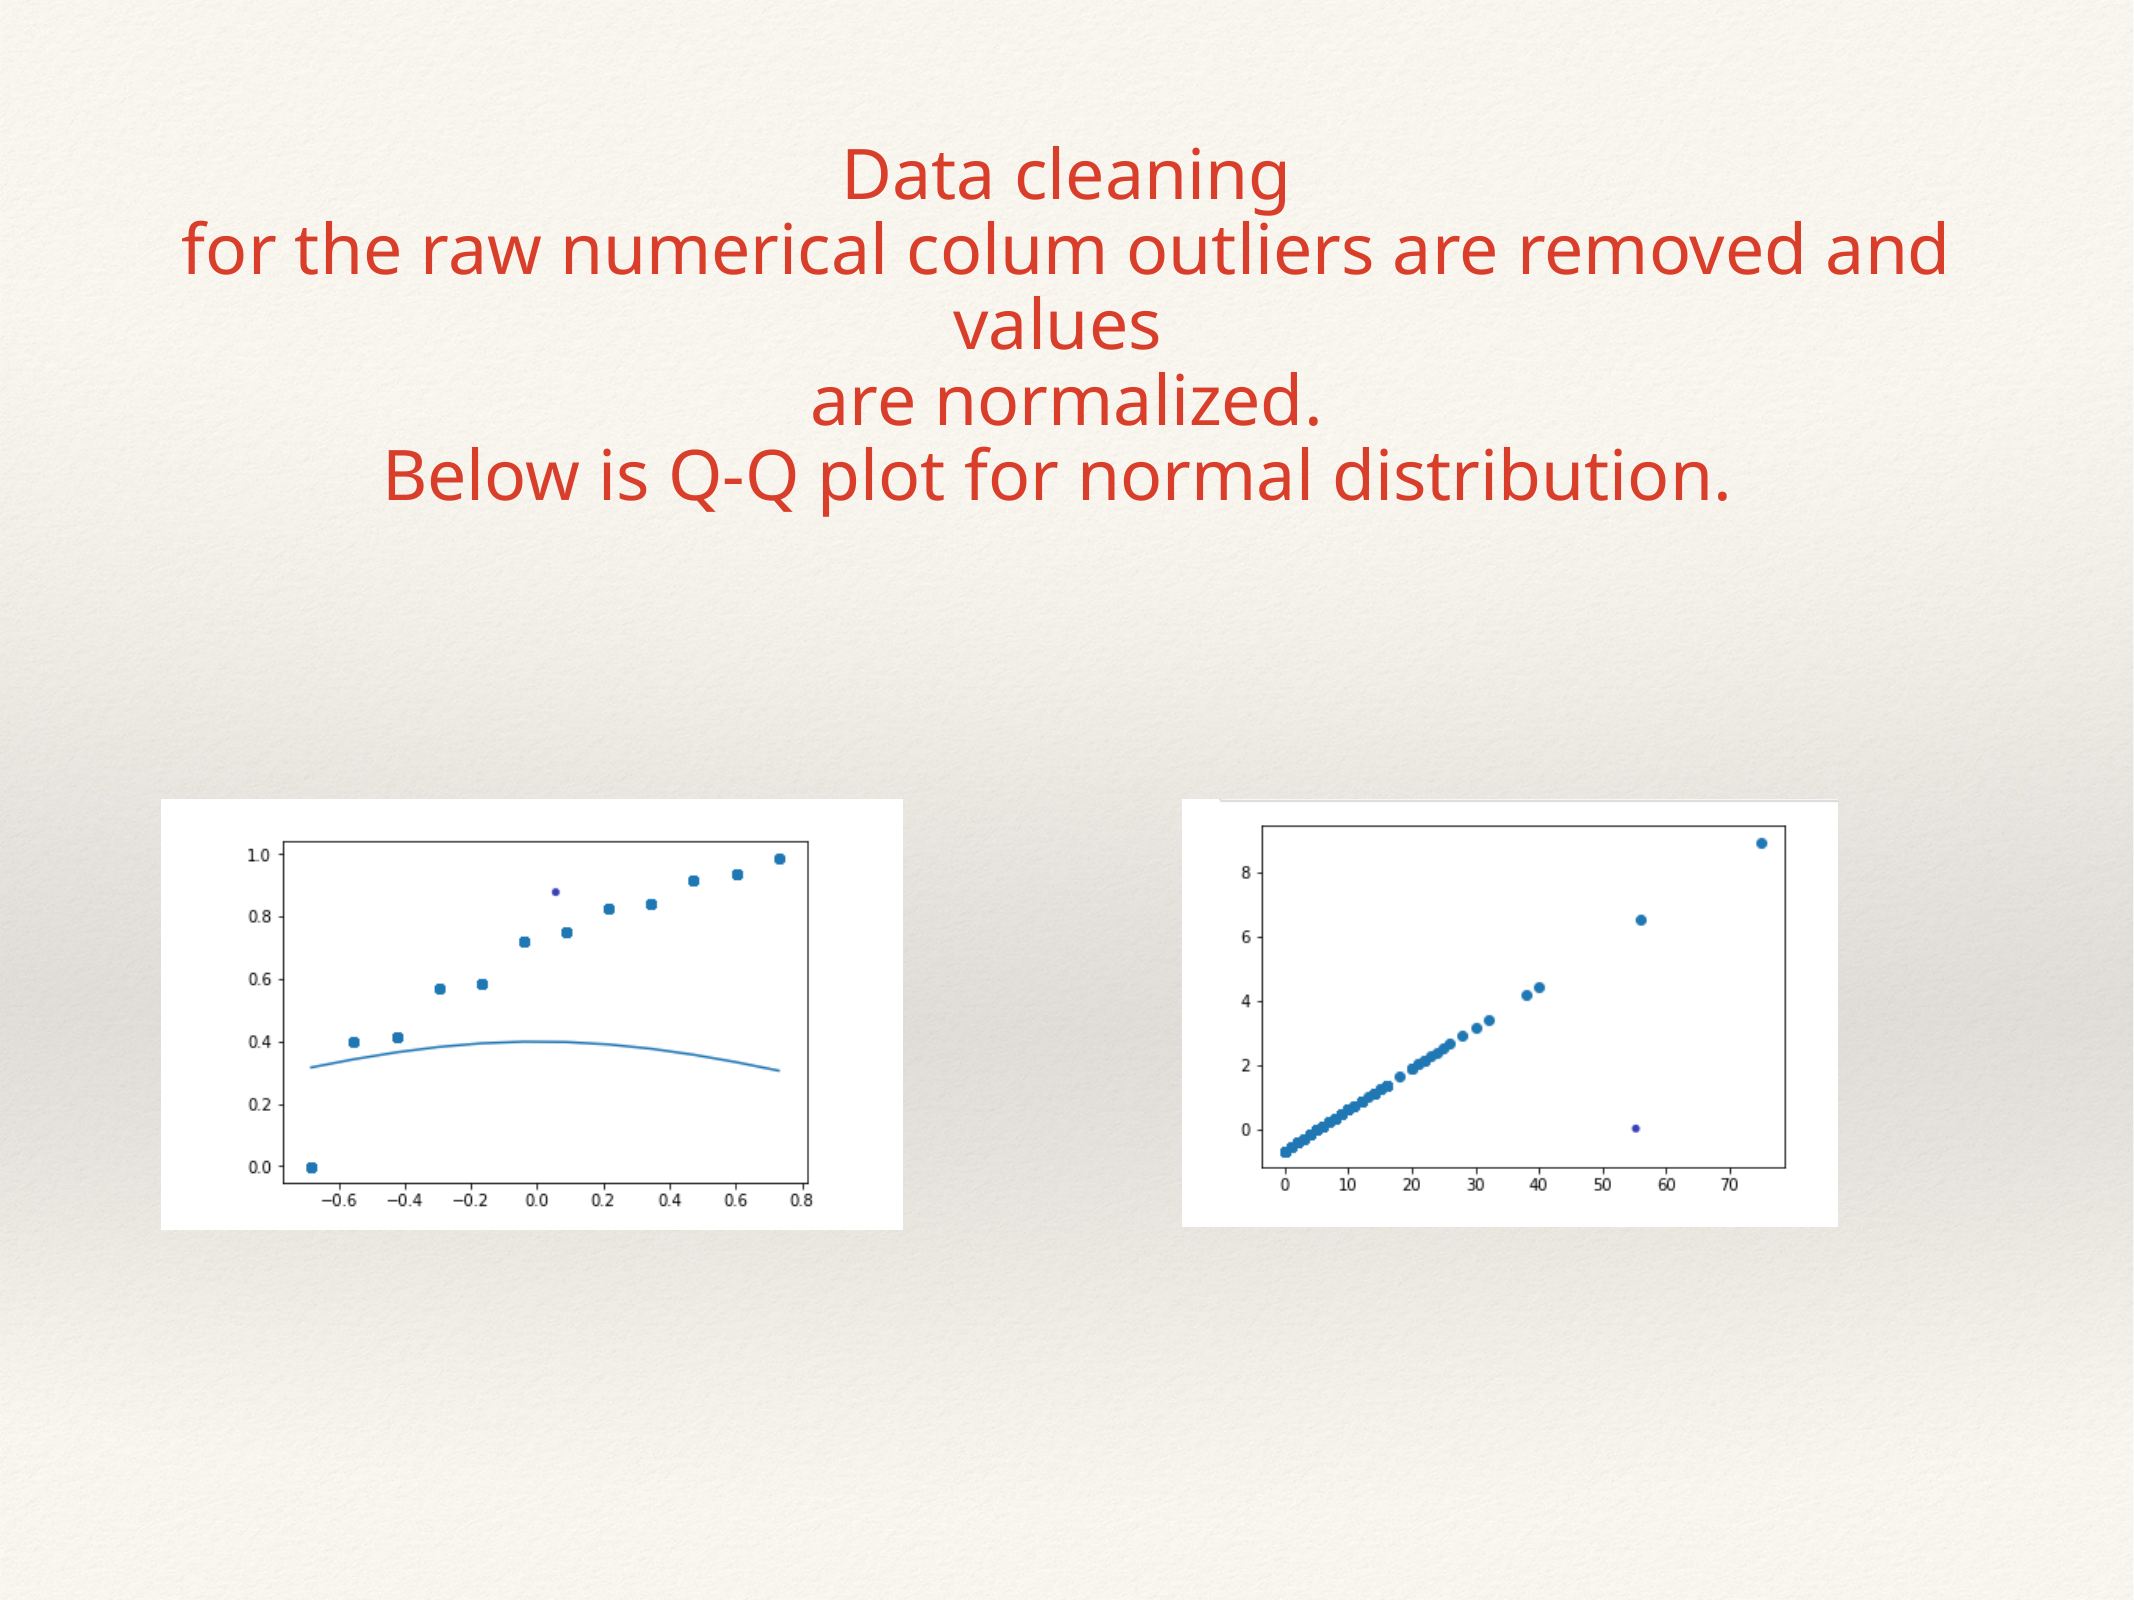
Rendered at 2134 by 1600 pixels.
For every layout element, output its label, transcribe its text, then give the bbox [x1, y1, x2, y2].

picture [0, 0, 2134, 1600]
title Data cleaning for the raw numerical colum outliers are removed and values are normalized. Below is Q-Q plot for normal distribution. [82, 128, 2051, 526]
